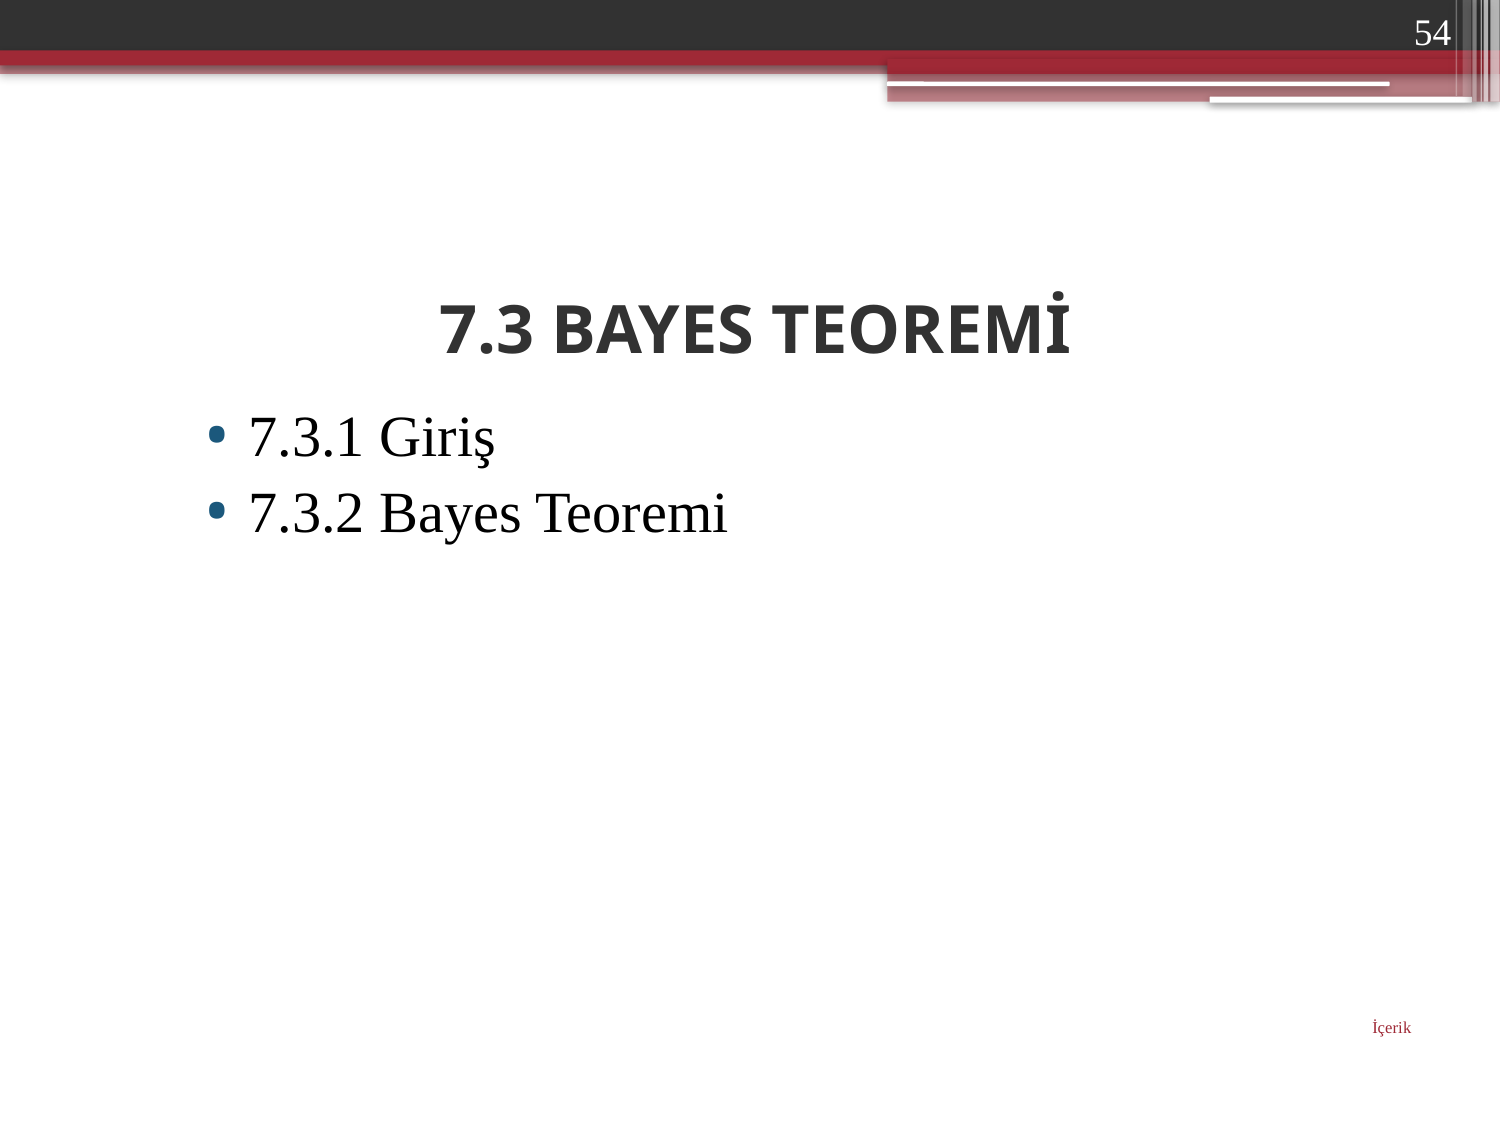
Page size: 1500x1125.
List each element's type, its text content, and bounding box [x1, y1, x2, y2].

footer İçerik [851, 1010, 1427, 1070]
title 7.3 BAYES TEOREMİ [179, 266, 1332, 388]
list 7.3.1 Giriş 7.3.2 Bayes Teoremi [173, 390, 1286, 967]
slide_number 54 [1341, 0, 1466, 61]
